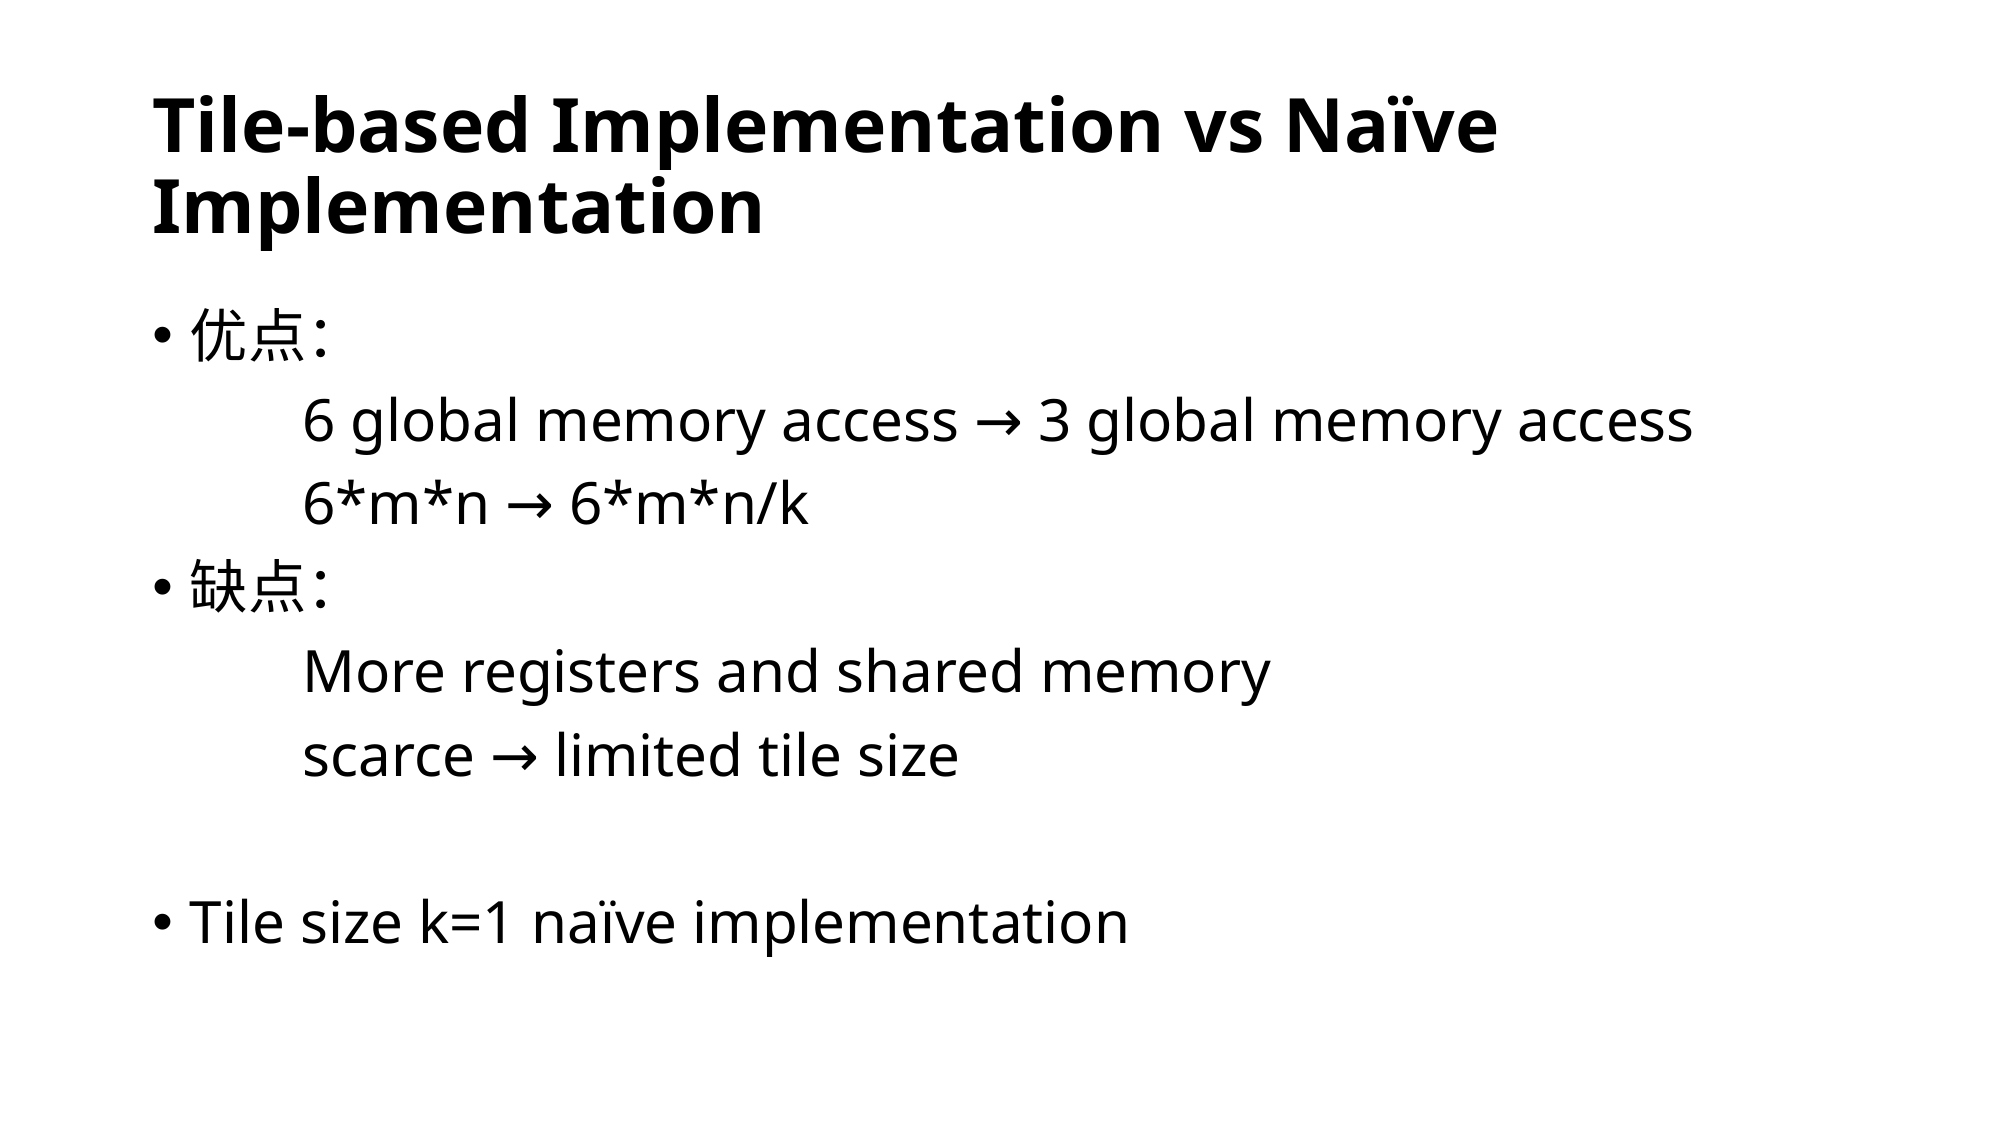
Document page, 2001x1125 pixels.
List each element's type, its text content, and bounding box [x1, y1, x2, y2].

list 优点： 6 global memory access → 3 global memory access 6*m*n → 6*m*n/k 缺点： More registers and shared memory scarce → limited tile size Tile size k=1 naïve implementation [137, 299, 1863, 1014]
title Tile-based Implementation vs Naïve Implementation [137, 59, 1863, 278]
